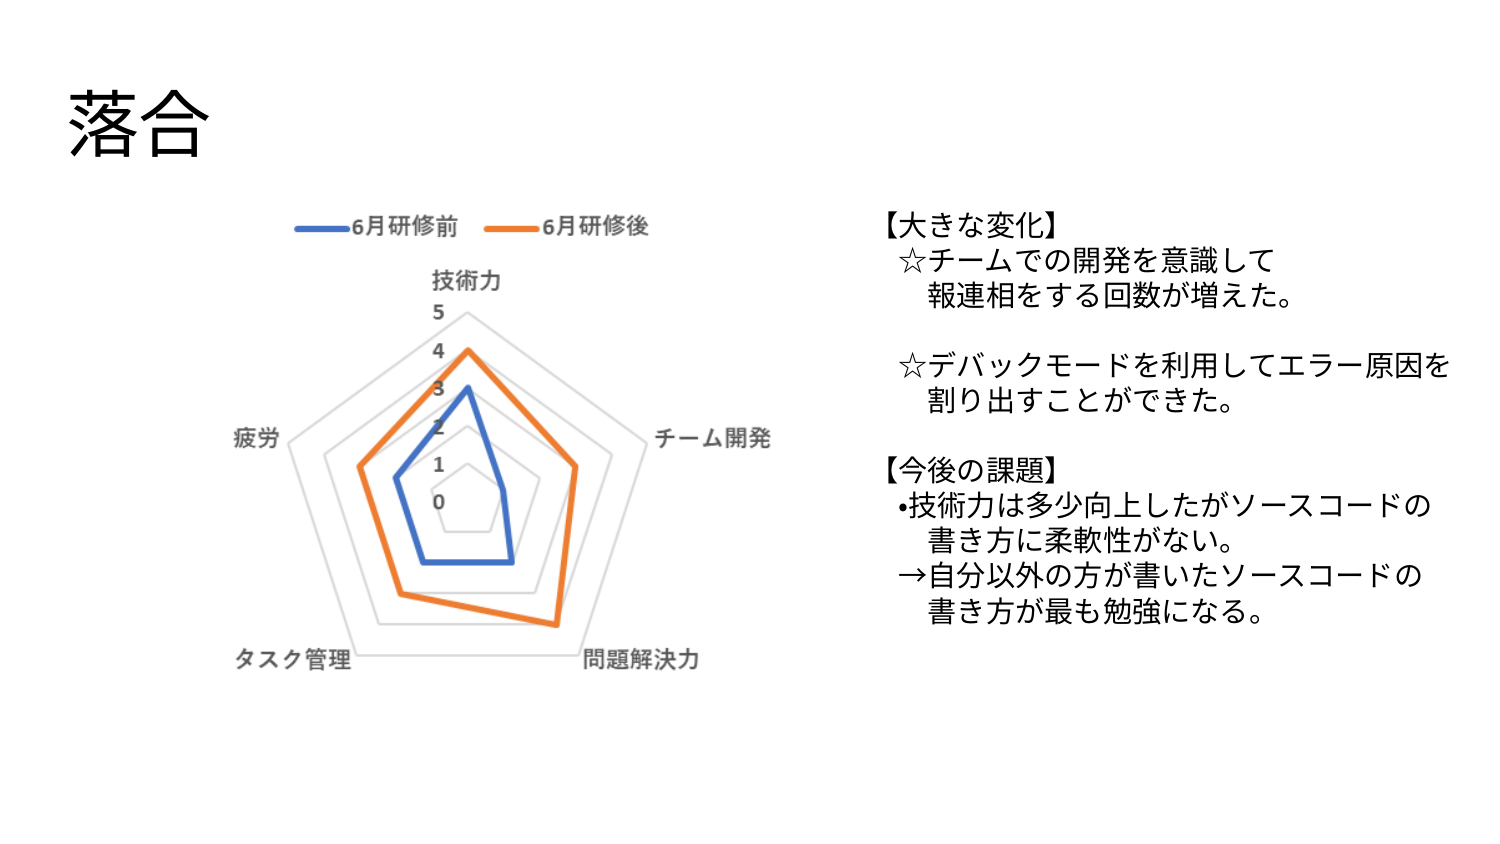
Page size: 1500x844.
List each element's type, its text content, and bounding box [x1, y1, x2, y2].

list 【大きな変化】 ☆チームでの開発を意識して 報連相をする回数が増えた。 ☆デバックモードを利用してエラー原因を 割り出すことができた。 【今後の課題】 ・技術力は多少向上したがソースコードの 書き方に柔軟性がない。 →自分以外の方が書いたソースコードの 書き方が最も勉強になる。 [935, 191, 1483, 753]
title 落合 [51, 72, 1449, 167]
text_box [935, 218, 1334, 320]
picture [0, 191, 935, 753]
